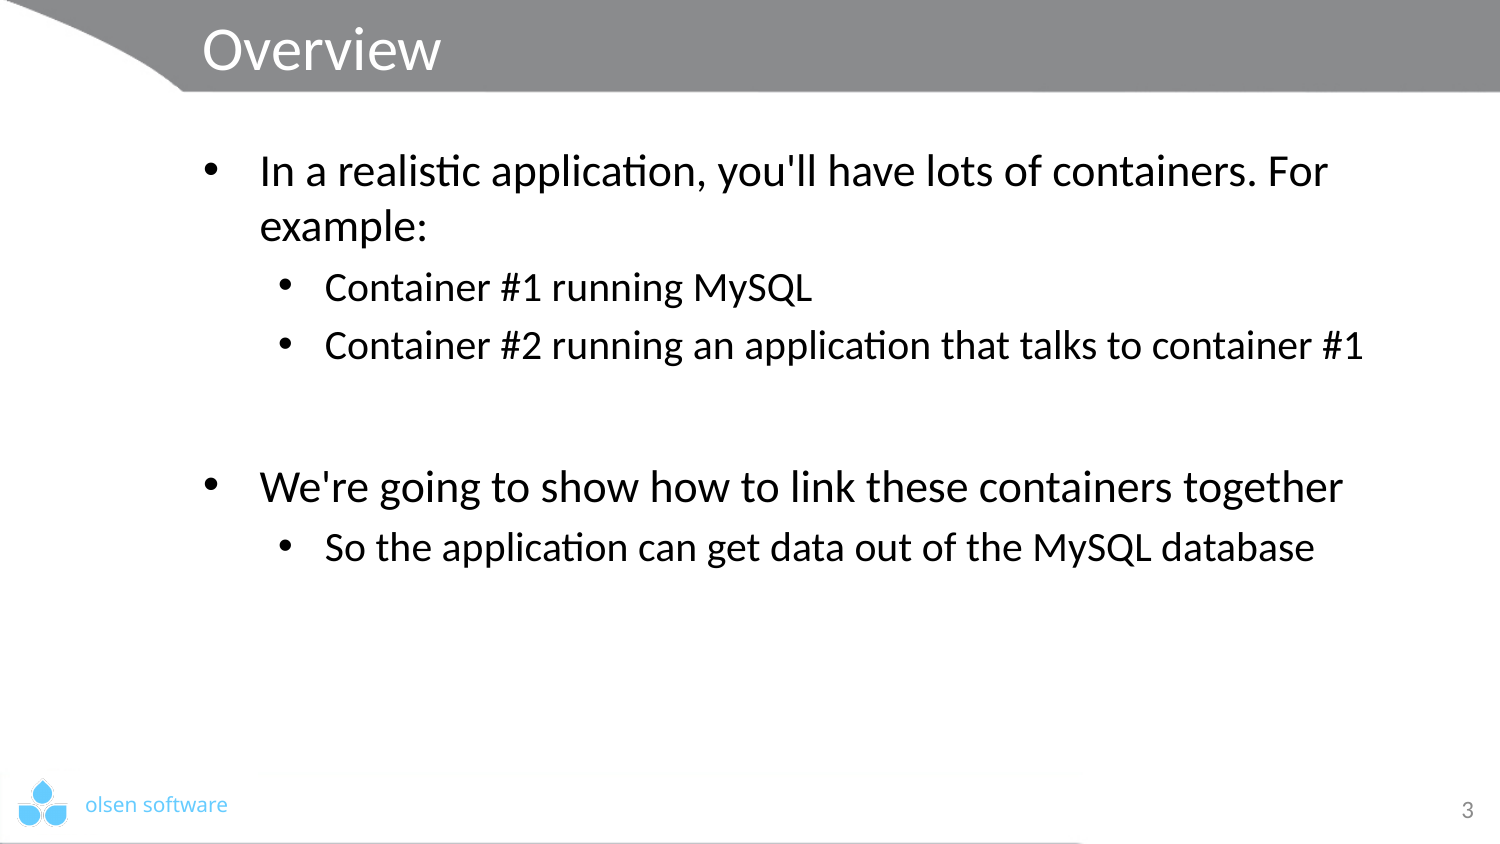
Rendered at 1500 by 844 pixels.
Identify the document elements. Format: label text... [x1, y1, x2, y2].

list In a realistic application, you'll have lots of containers. For example: Container #1 running MySQL Container #2 running an application that talks to container #1 We're going to show how to link these containers together So the application can get data out of the MySQL database [188, 133, 1425, 716]
title Overview [187, 0, 1426, 93]
footer 3 [1435, 780, 1500, 837]
picture [0, 0, 1500, 844]
